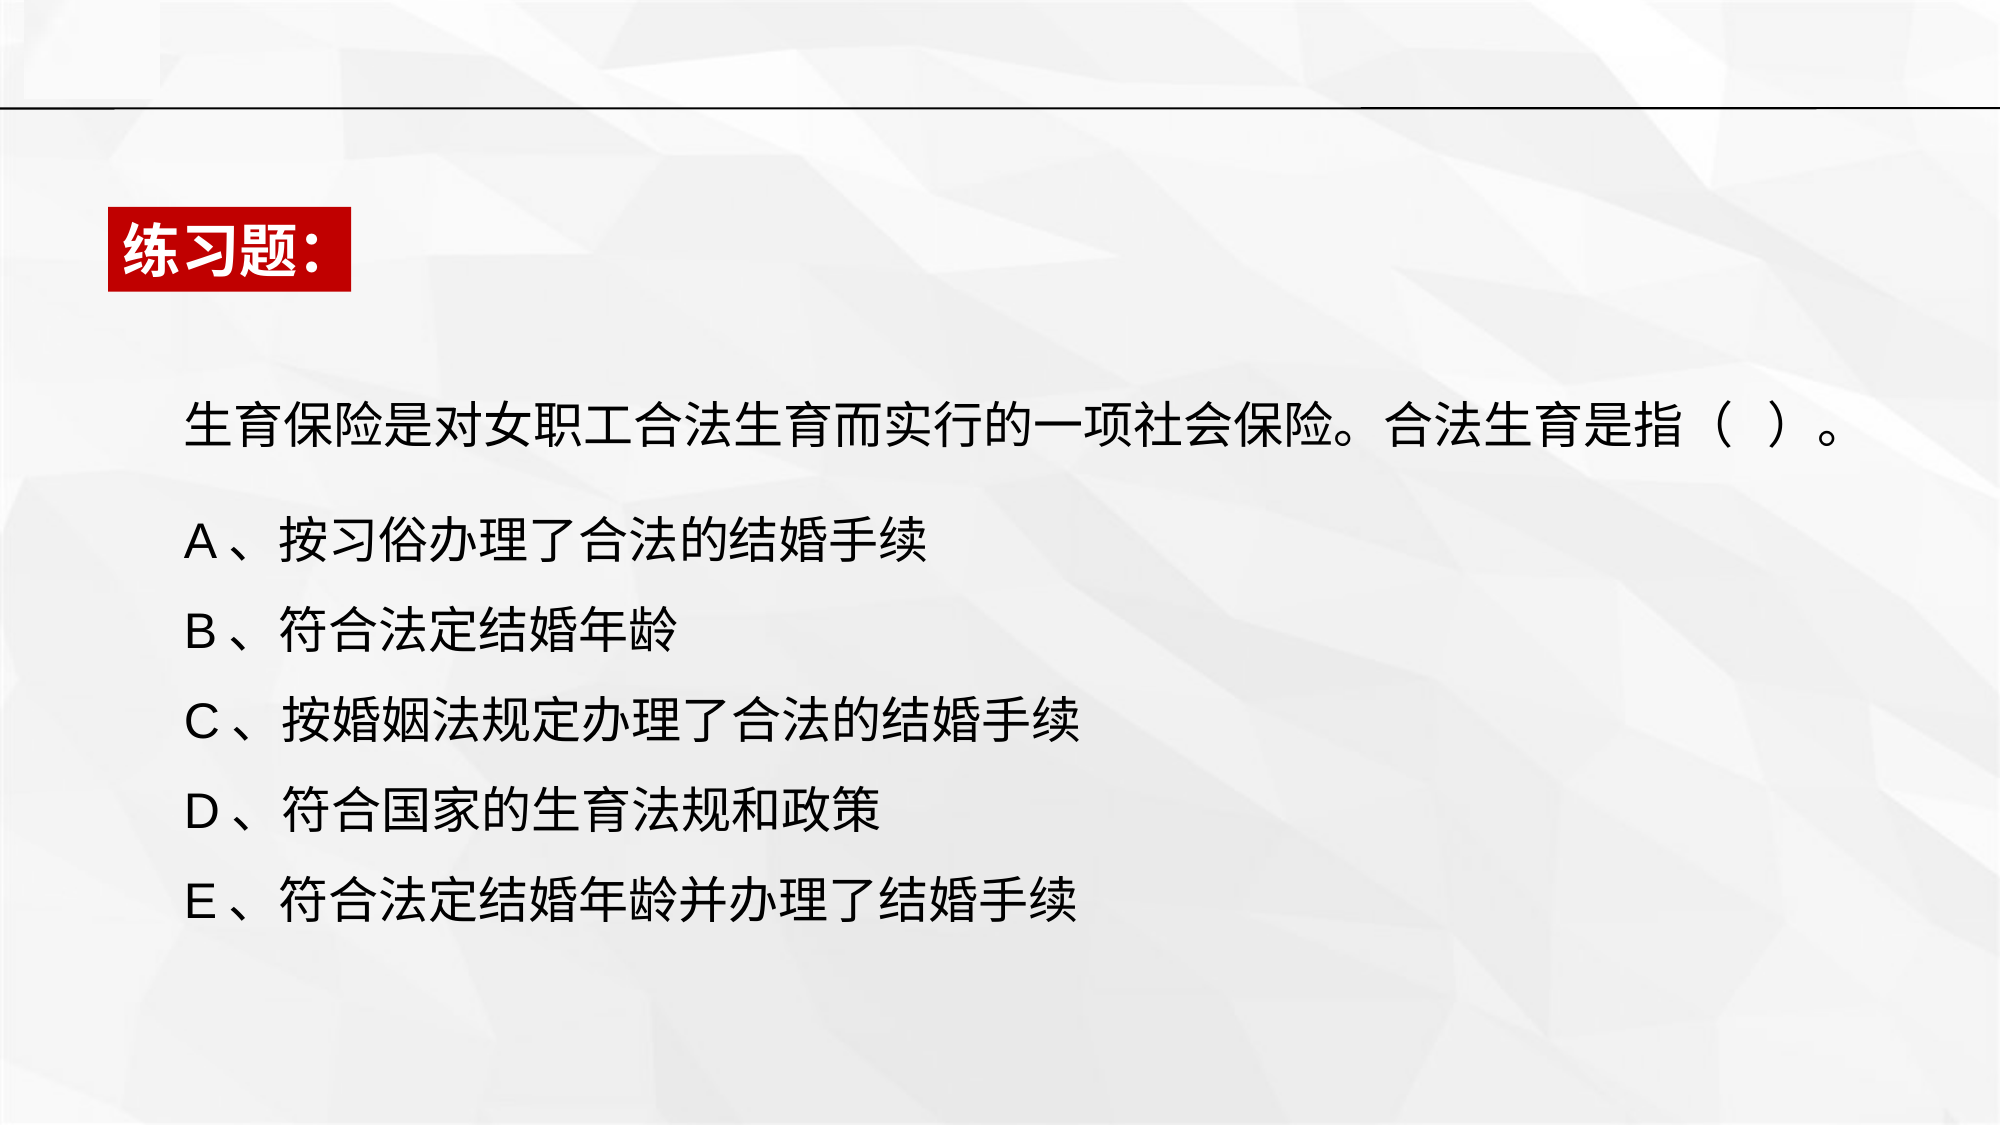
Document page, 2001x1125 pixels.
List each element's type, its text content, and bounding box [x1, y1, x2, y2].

picture [4, 0, 160, 111]
subtitle 生育保险是对女职工合法生育而实行的一项社会保险。合法生育是指（ ）。 A、按习俗办理了合法的结婚手续 B、符合法定结婚年龄 C、按婚姻法规定办理了合法的结婚手续 D、符合国家的生育法规和政策 E、符合法定结婚年龄并办理了结婚手续 [168, 292, 1943, 999]
text_box 练习题： [108, 206, 352, 292]
